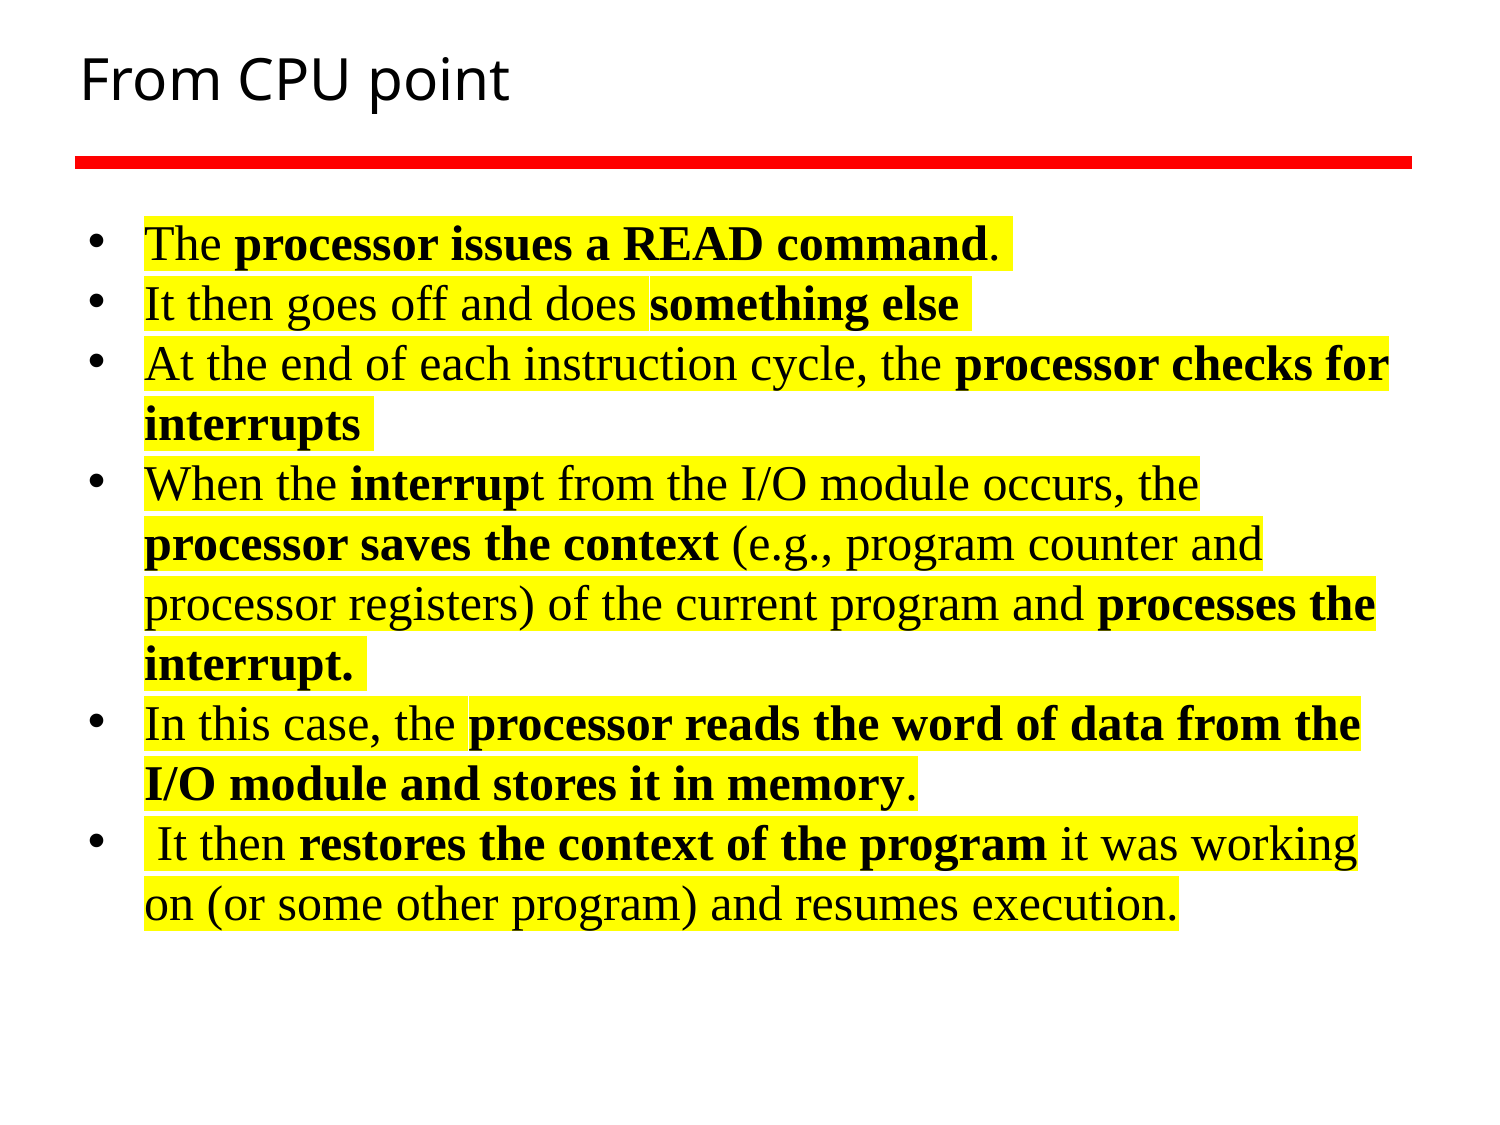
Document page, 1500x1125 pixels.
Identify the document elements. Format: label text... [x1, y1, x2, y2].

list The processor issues a READ command. It then goes off and does something else At the end of each instruction cycle, the processor checks for interrupts When the interrupt from the I/O module occurs, the processor saves the context (e.g., program counter and processor registers) of the current program and processes the interrupt. In this case, the processor reads the word of data from the I/O module and stores it in memory. It then restores the context of the program it was working on (or some other program) and resumes execution. [87, 210, 1405, 938]
title From CPU point [79, 41, 1016, 113]
